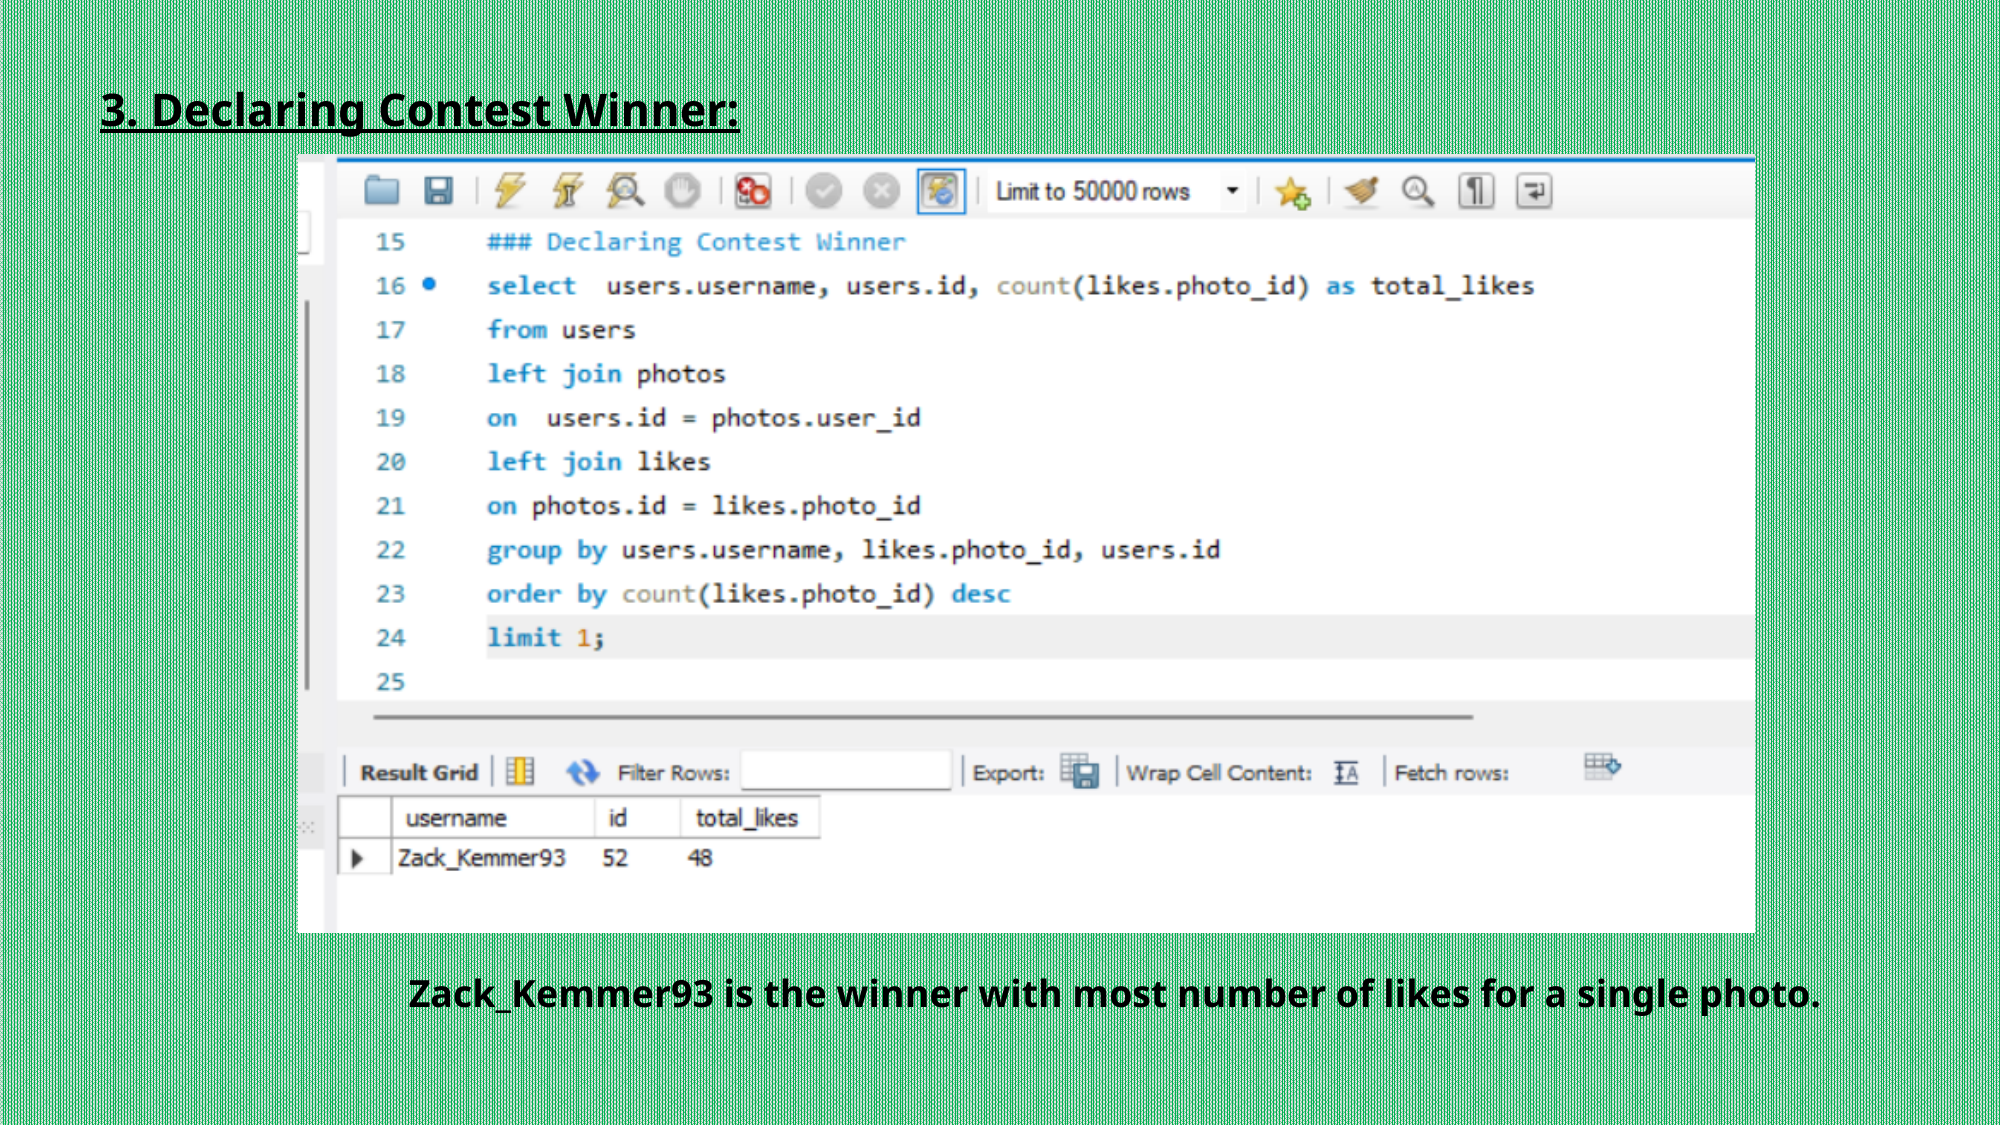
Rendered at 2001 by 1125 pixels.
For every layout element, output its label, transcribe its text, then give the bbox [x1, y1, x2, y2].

text_box Zack_Kemmer93 is the winner with most number of likes for a single photo. [393, 970, 2000, 1084]
picture [298, 154, 1755, 933]
title 3. Declaring Contest Winner: [85, 73, 1214, 179]
